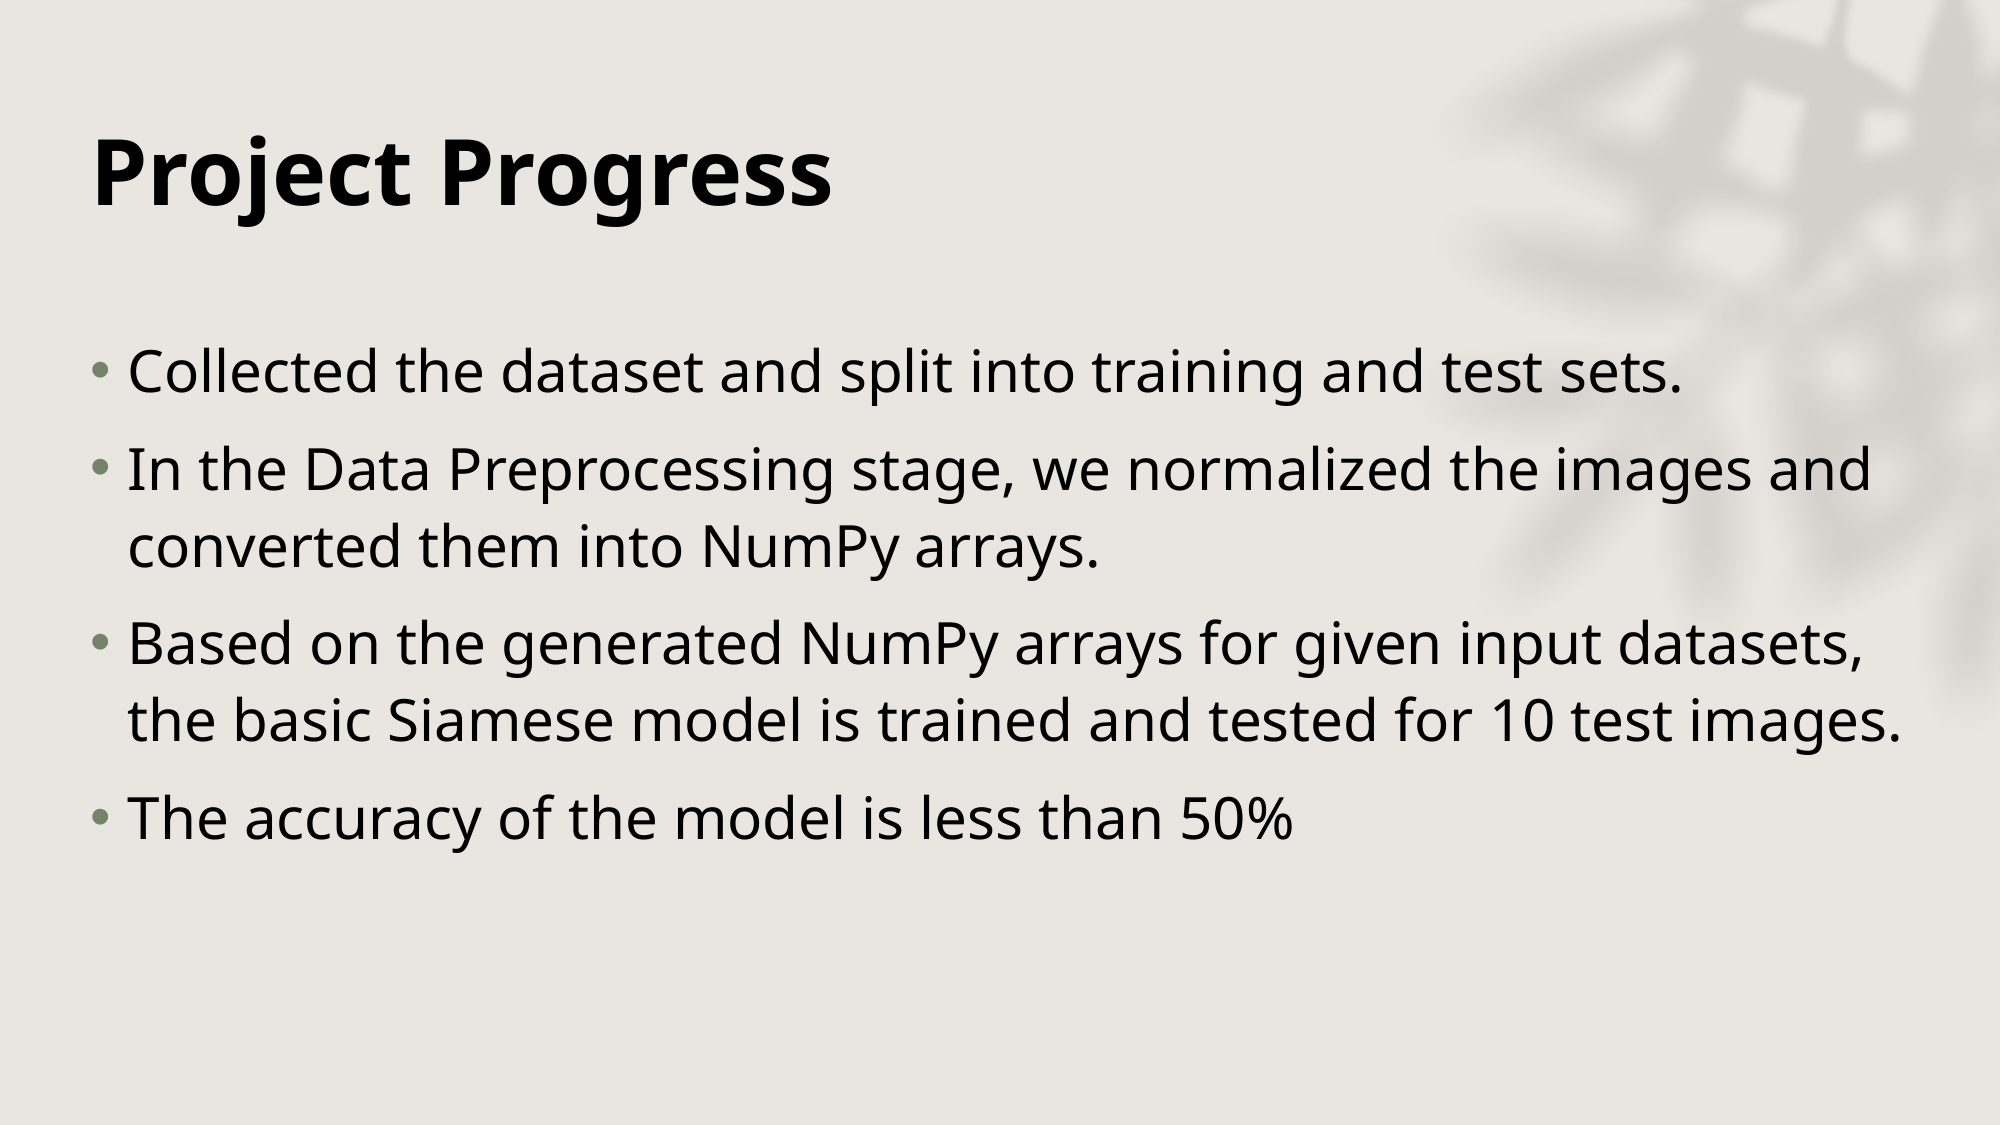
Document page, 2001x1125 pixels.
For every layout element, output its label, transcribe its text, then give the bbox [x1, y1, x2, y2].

title Project Progress [75, 60, 1863, 278]
list Collected the dataset and split into training and test sets. In the Data Preprocessing stage, we normalized the images and converted them into NumPy arrays. Based on the generated NumPy arrays for given input datasets, the basic Siamese model is trained and tested for 10 test images. The accuracy of the model is less than 50% [75, 319, 1925, 1009]
